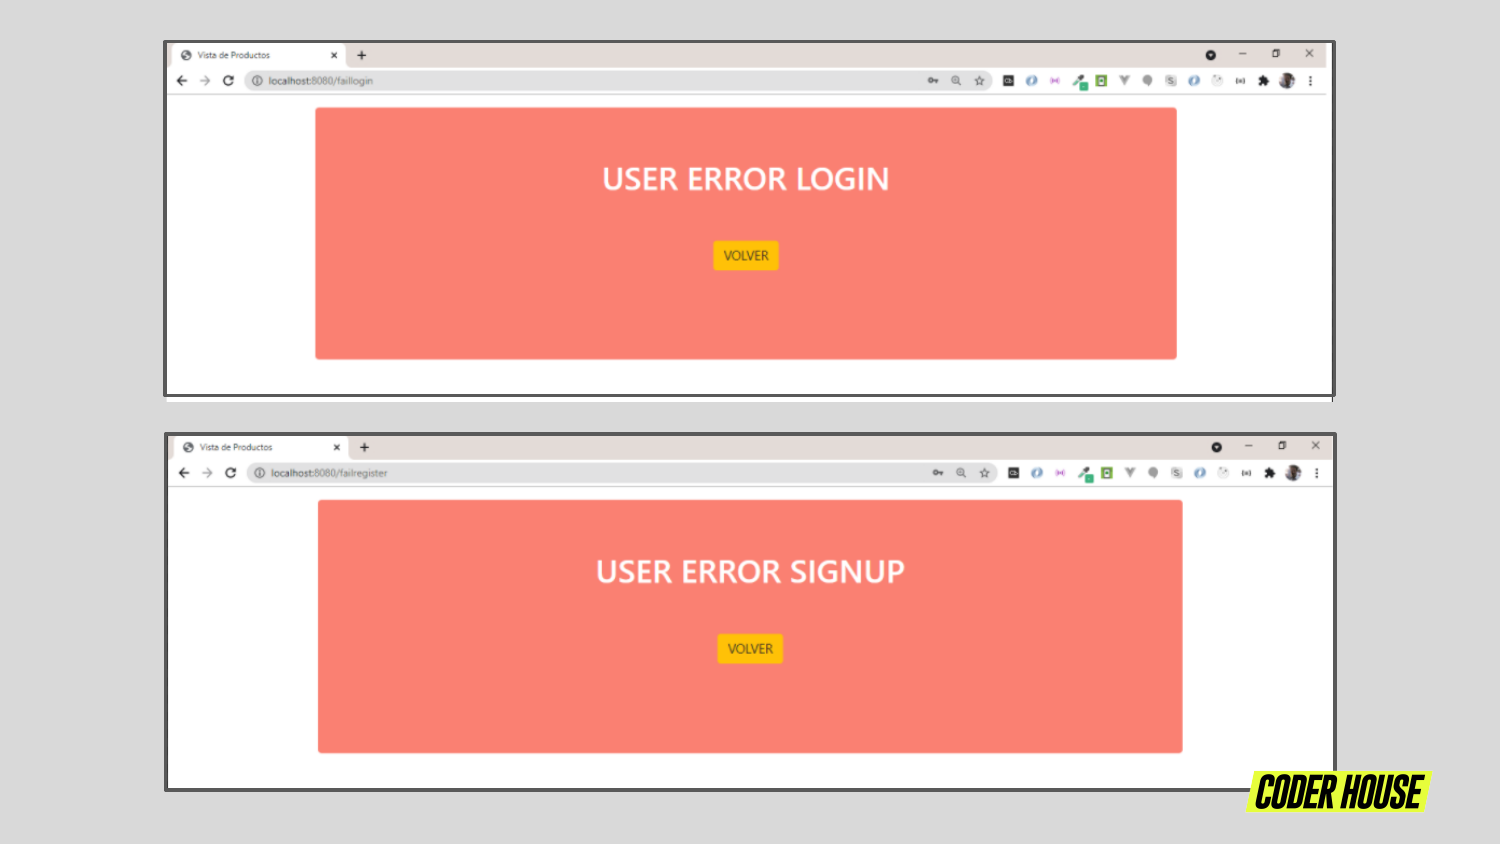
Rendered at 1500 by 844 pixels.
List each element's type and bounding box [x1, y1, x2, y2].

picture [166, 435, 1437, 819]
picture [166, 43, 1334, 403]
